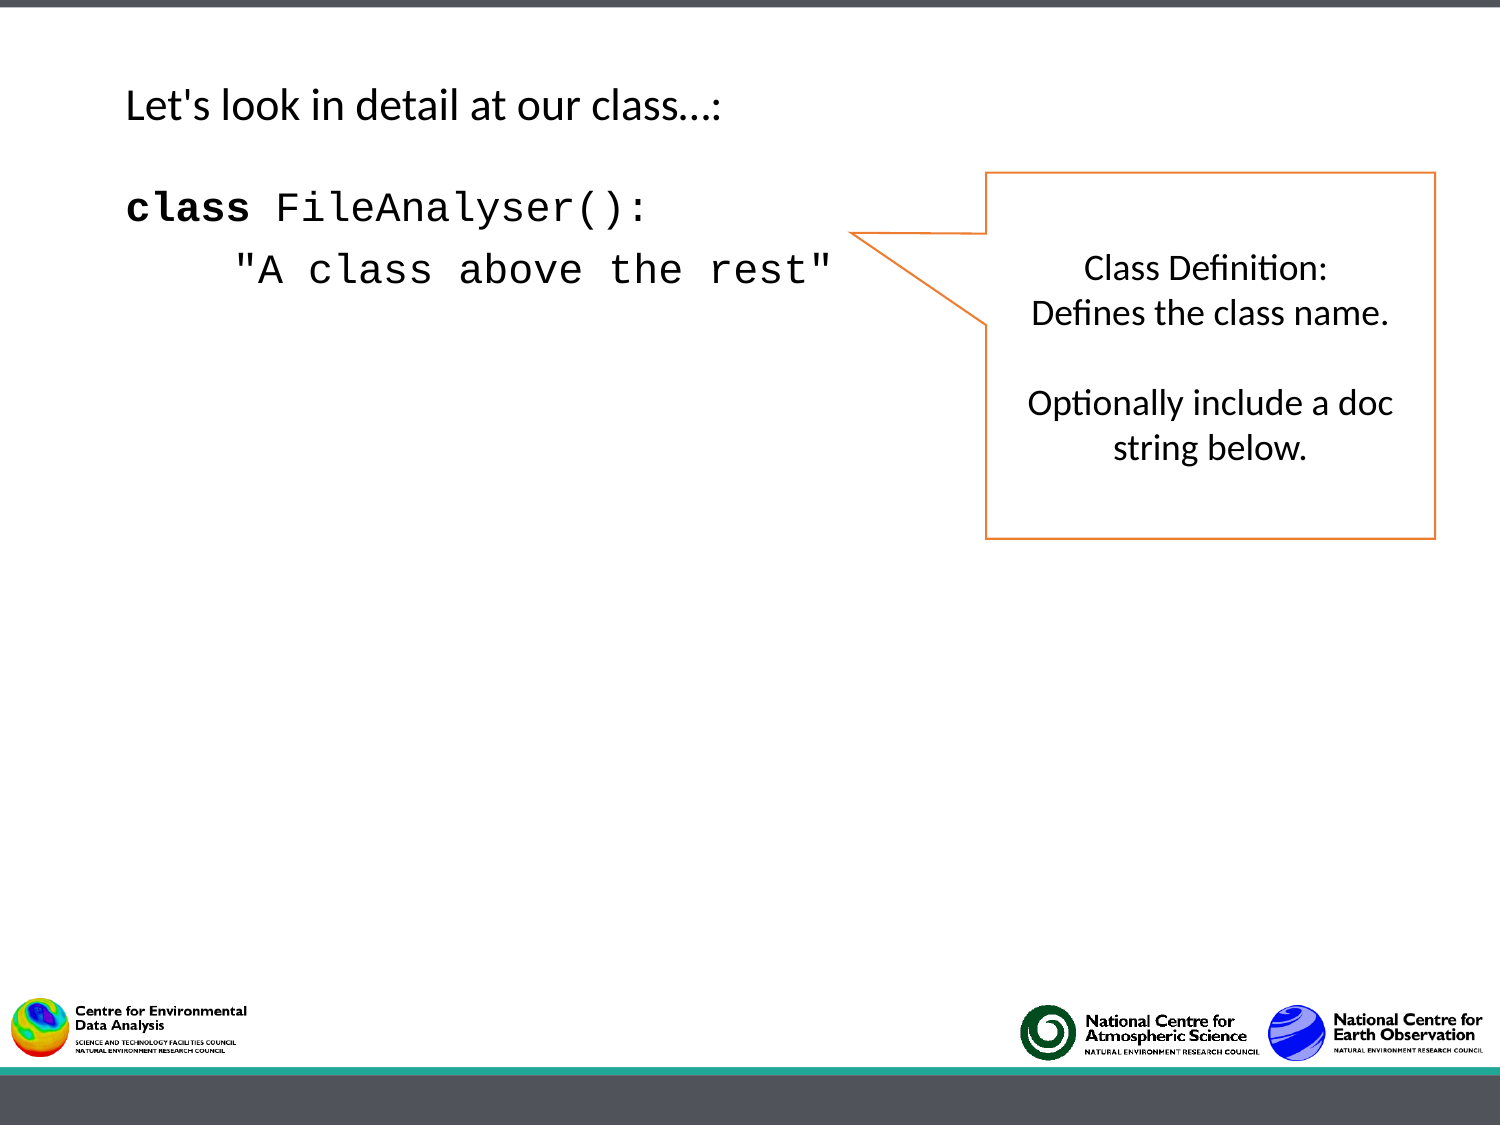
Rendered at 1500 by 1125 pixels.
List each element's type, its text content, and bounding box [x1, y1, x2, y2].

picture [0, 0, 1500, 1125]
text_box Let's look in detail at our class…: class FileAnalyser(): "A class above the rest" [112, 54, 1388, 1036]
text_box Class Definition: Defines the class name. Optionally include a doc string below. [1388, 171, 1437, 540]
